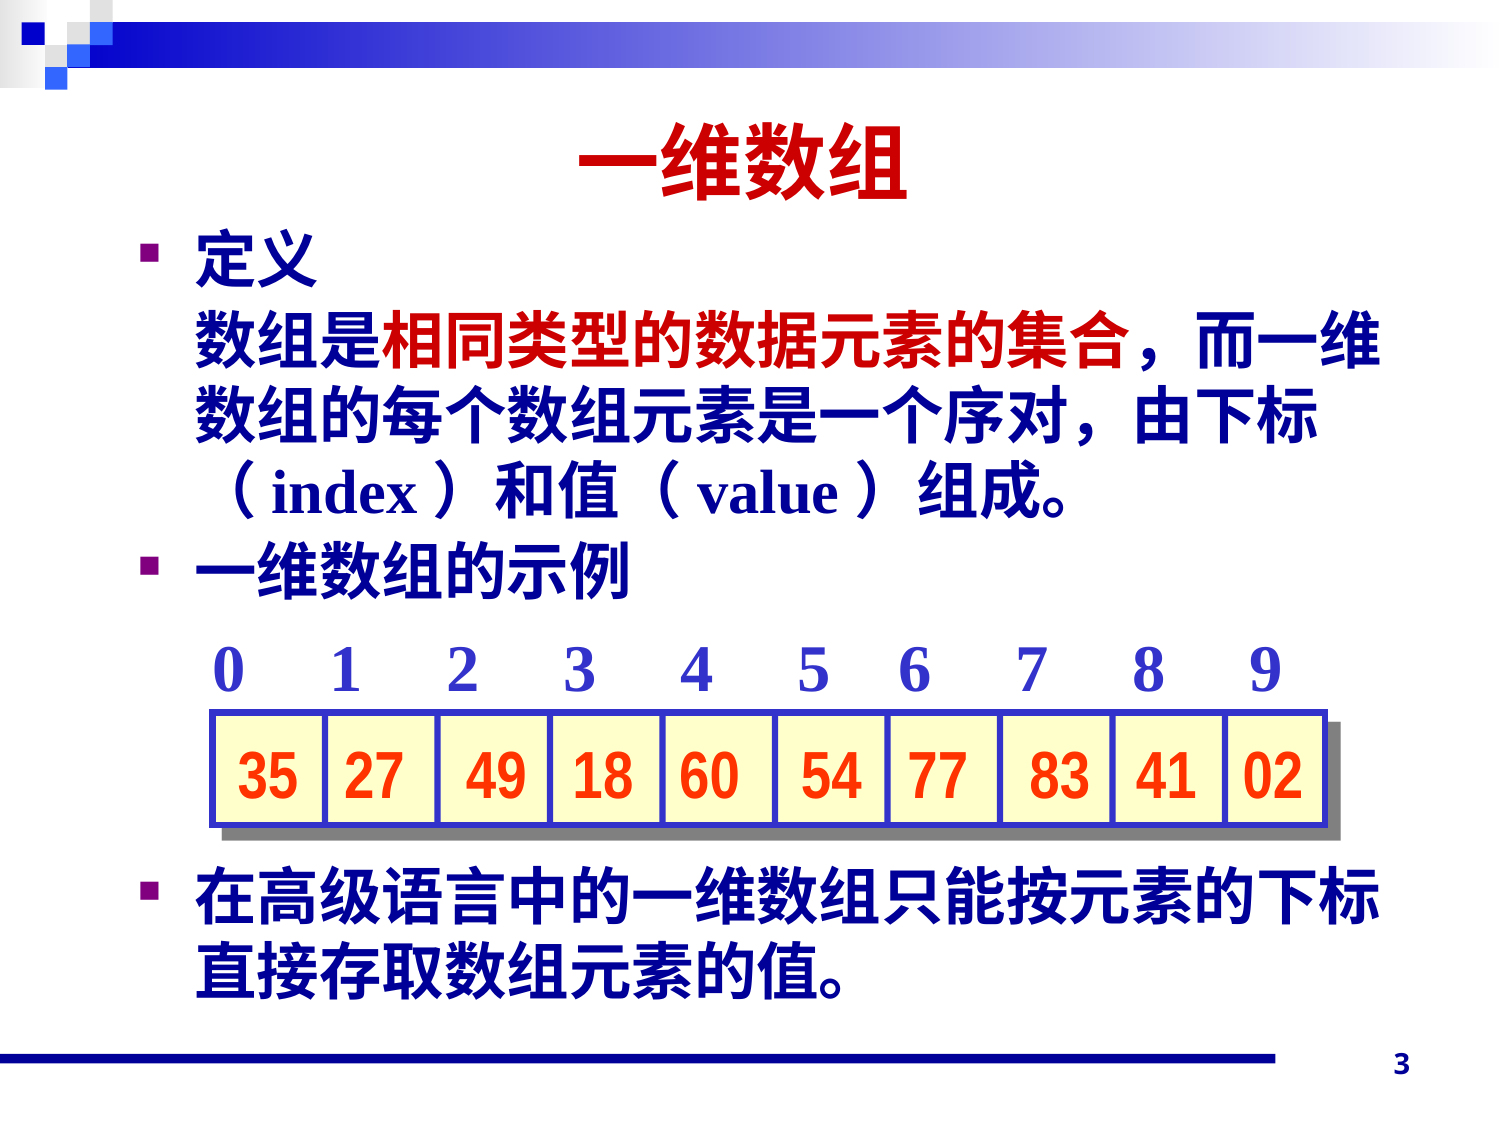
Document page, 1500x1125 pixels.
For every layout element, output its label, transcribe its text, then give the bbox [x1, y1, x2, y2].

title 一维数组 [181, 75, 1306, 212]
slide_number 3 [1074, 1039, 1425, 1093]
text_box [199, 617, 1325, 825]
list 定义 数组是相同类型的数据元素的集合，而一维数组的每个数组元素是一个序对，由下标（index）和值（value）组成。 一维数组的示例 在高级语言中的一维数组只能按元素的下标直接存取数组元素的值。 [122, 212, 1432, 1039]
